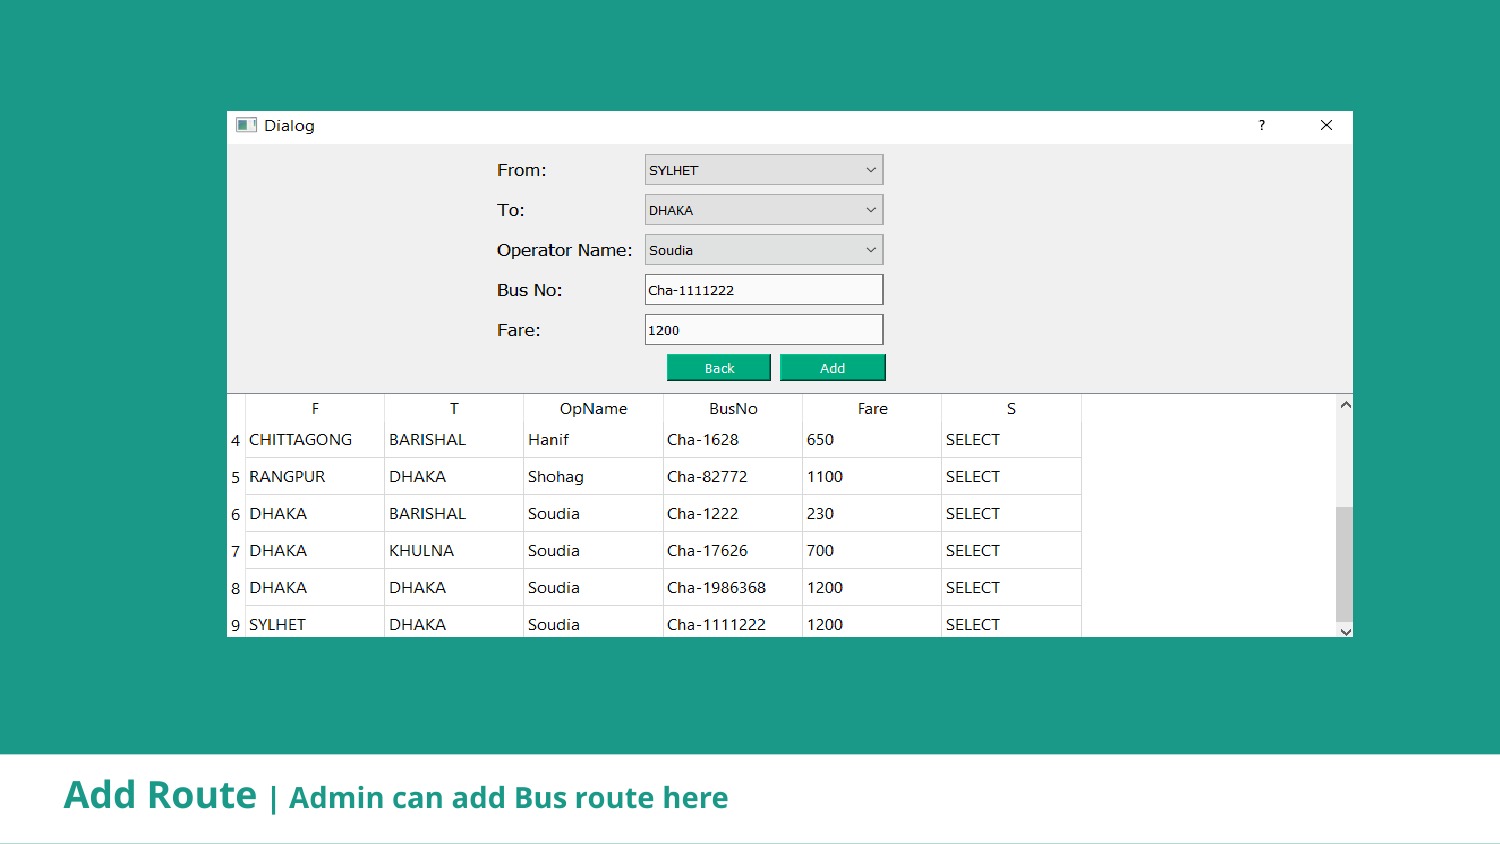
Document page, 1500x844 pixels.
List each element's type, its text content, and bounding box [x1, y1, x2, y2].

title Add Route | Admin can add Bus route here [48, 766, 851, 832]
picture [227, 111, 1353, 637]
text_box [0, 754, 1500, 844]
